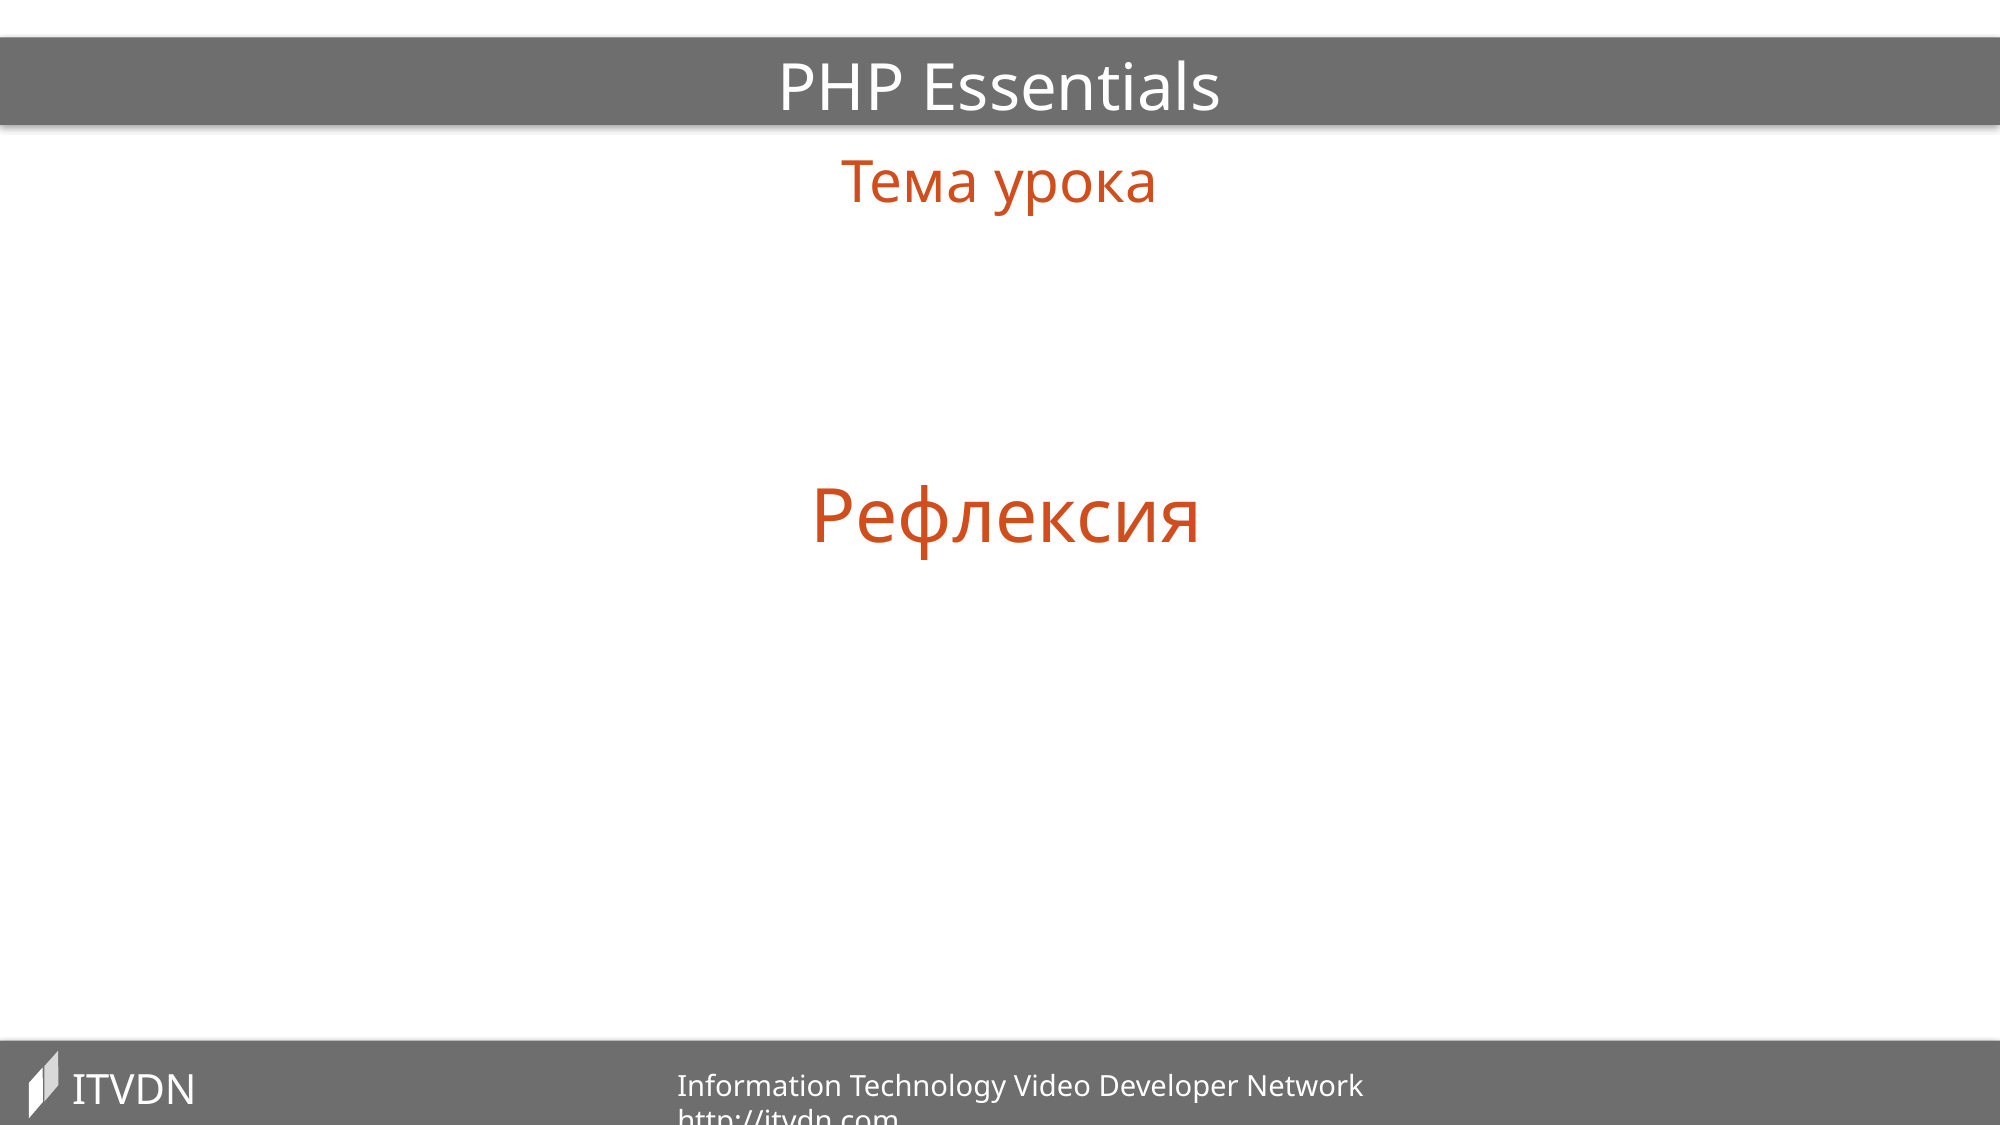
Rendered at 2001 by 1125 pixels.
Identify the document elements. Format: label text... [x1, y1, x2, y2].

text_box ITVDN [63, 1055, 212, 1120]
text_box Тема урока [0, 132, 2000, 226]
text_box Рефлексия [85, 248, 1927, 977]
text_box [0, 1037, 2000, 1125]
text_box Information Technology Video Developer Network http://itvdn.com [662, 1059, 1963, 1125]
text_box [0, 34, 2000, 128]
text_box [28, 1050, 59, 1119]
text_box PHP Essentials [324, 37, 1675, 132]
